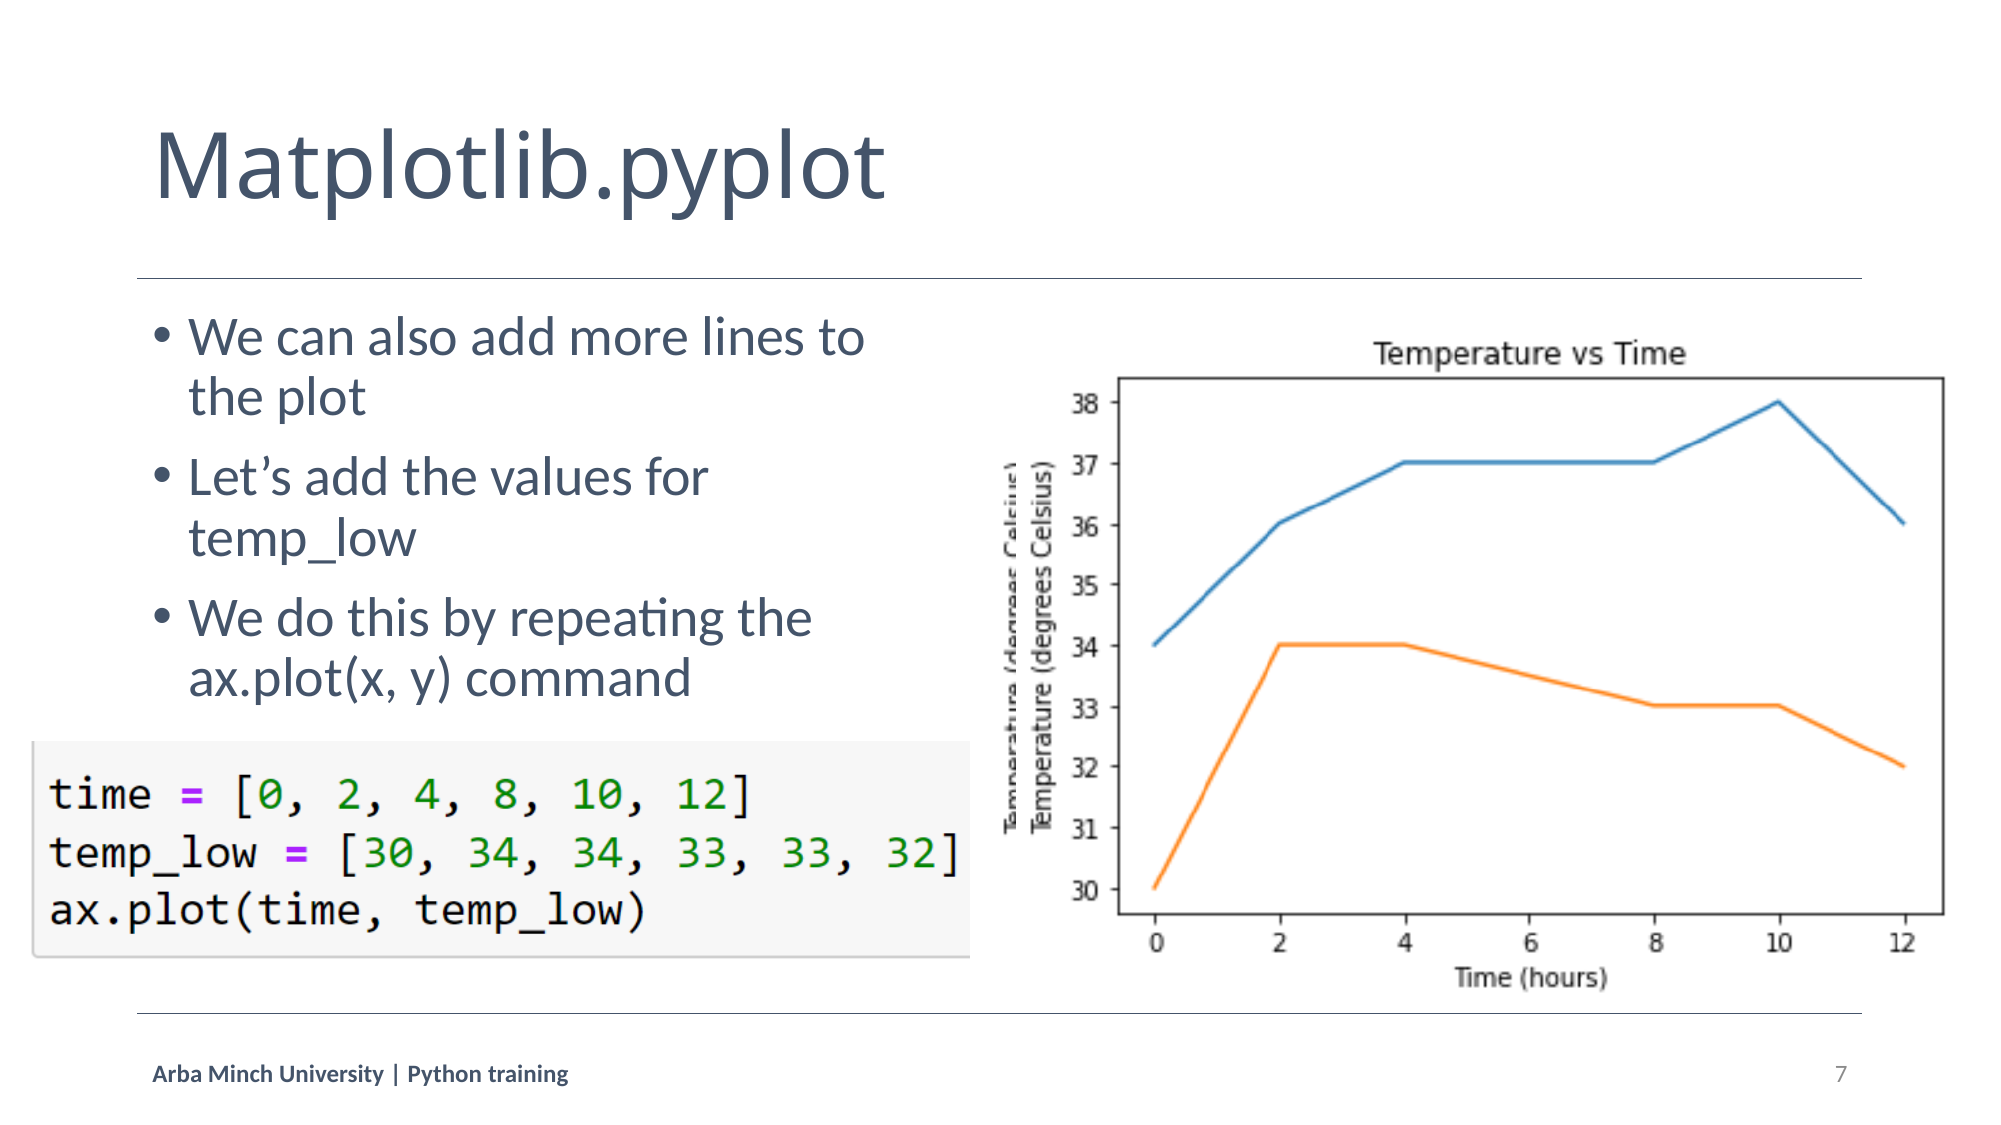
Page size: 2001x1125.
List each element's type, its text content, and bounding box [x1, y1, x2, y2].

picture [985, 321, 1959, 999]
picture [25, 741, 970, 968]
footer Arba Minch University | Python training [137, 1042, 1226, 1103]
list We can also add more lines to the plot Let’s add the values for temp_low We do this by repeating the ax.plot(x, y) command [137, 299, 885, 719]
slide_number 7 [1412, 1042, 1863, 1103]
title Matplotlib.pyplot [137, 59, 1863, 278]
